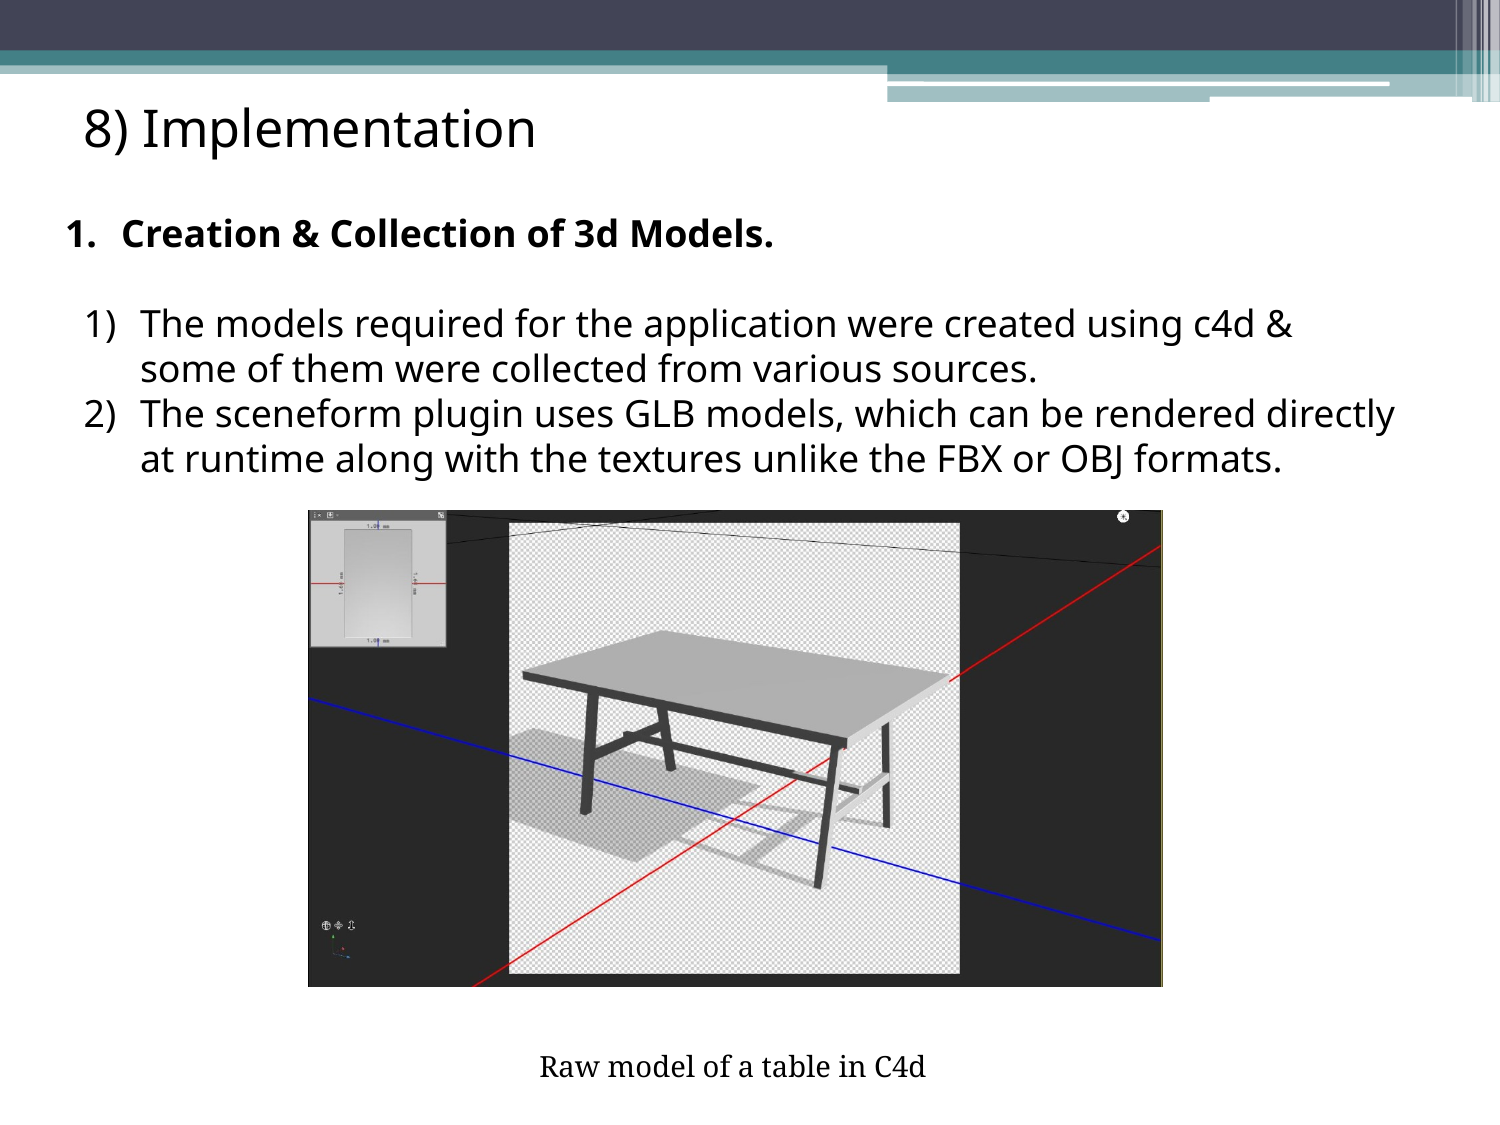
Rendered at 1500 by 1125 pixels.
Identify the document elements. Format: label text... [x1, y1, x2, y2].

picture [308, 510, 1163, 988]
text_box [75, 449, 1325, 511]
text_box 8) Implementation Creation & Collection of 3d Models. The models required for the application were created using c4d & some of them were collected from various sources. The sceneform plugin uses GLB models, which can be rendered directly at runtime along with the textures unlike the FBX or OBJ formats. [49, 87, 1413, 533]
text_box Raw model of a table in C4d [524, 1032, 976, 1098]
